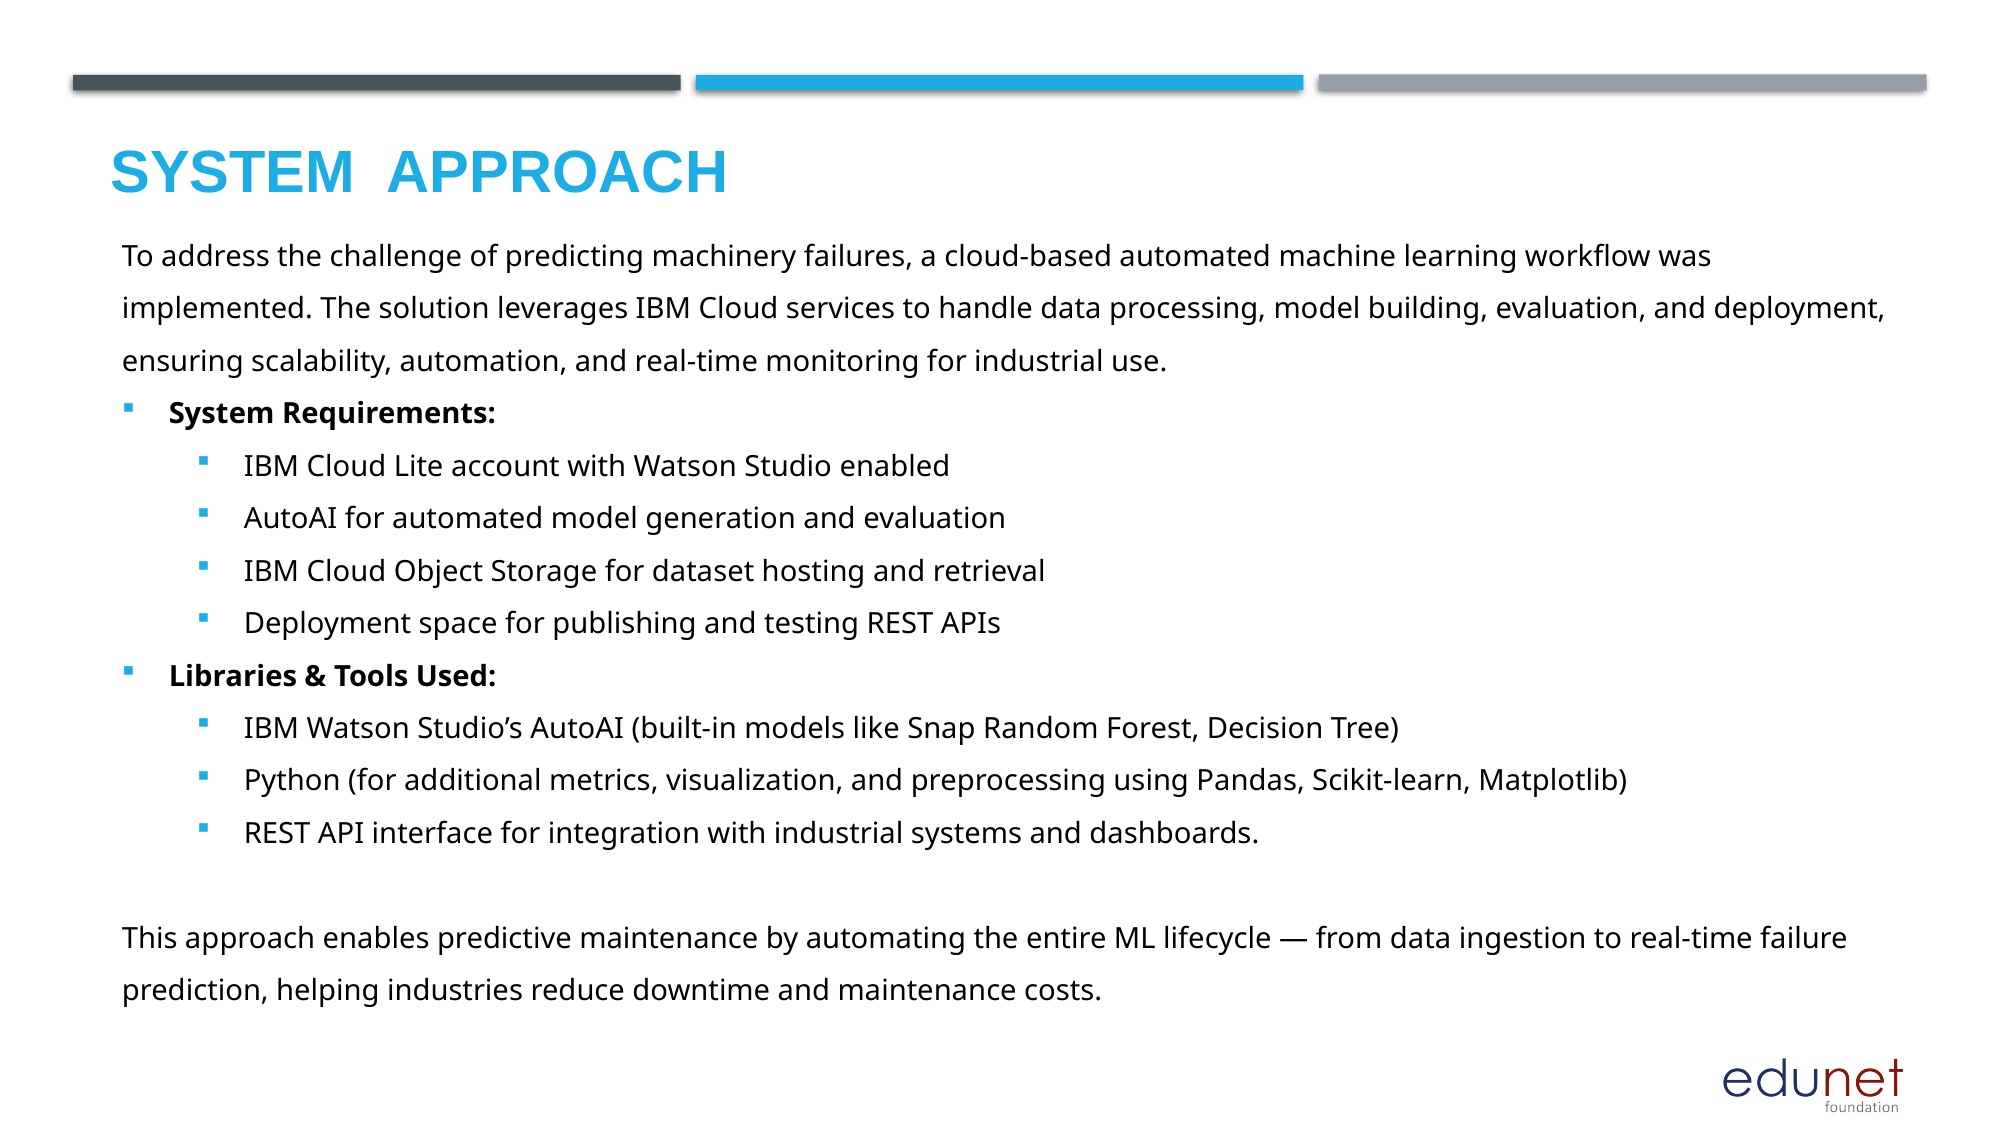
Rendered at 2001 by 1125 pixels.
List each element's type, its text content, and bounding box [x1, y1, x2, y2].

picture [1719, 1056, 1905, 1116]
title System Approach [95, 125, 1905, 213]
text_box To address the challenge of predicting machinery failures, a cloud-based automated machine learning workflow was implemented. The solution leverages IBM Cloud services to handle data processing, model building, evaluation, and deployment, ensuring scalability, automation, and real-time monitoring for industrial use. System Requirements: IBM Cloud Lite account with Watson Studio enabled AutoAI for automated model generation and evaluation IBM Cloud Object Storage for dataset hosting and retrieval Deployment space for publishing and testing REST APIs Libraries & Tools Used: IBM Watson Studio’s AutoAI (built-in models like Snap Random Forest, Decision Tree) Python (for additional metrics, visualization, and preprocessing using Pandas, Scikit-learn, Matplotlib) REST API interface for integration with industrial systems and dashboards. This approach enables predictive maintenance by automating the entire ML lifecycle — from data ingestion to real-time failure prediction, helping industries reduce downtime and maintenance costs. [107, 212, 1905, 1014]
